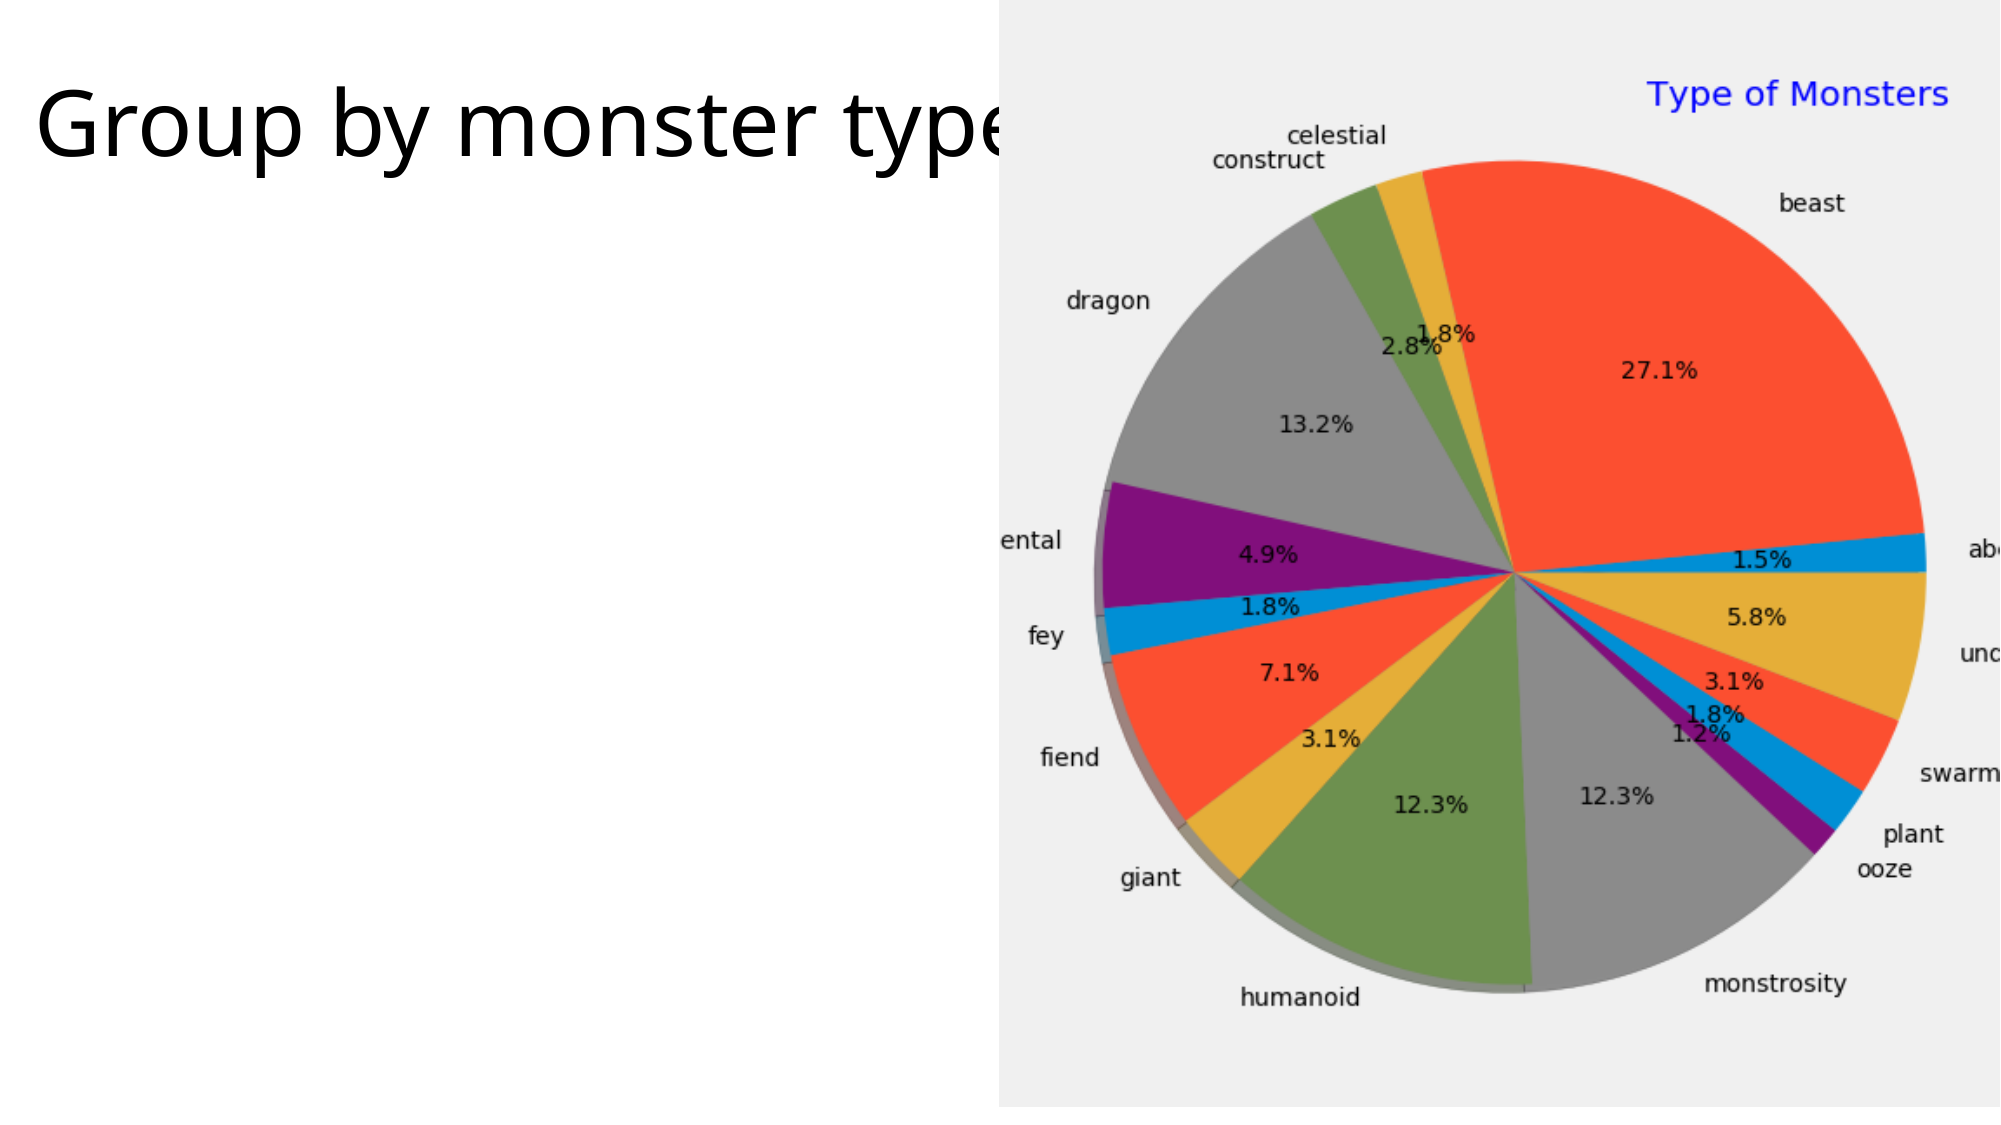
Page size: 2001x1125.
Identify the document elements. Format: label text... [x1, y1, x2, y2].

title Group by monster type [19, 18, 999, 236]
picture [999, 0, 2000, 1107]
